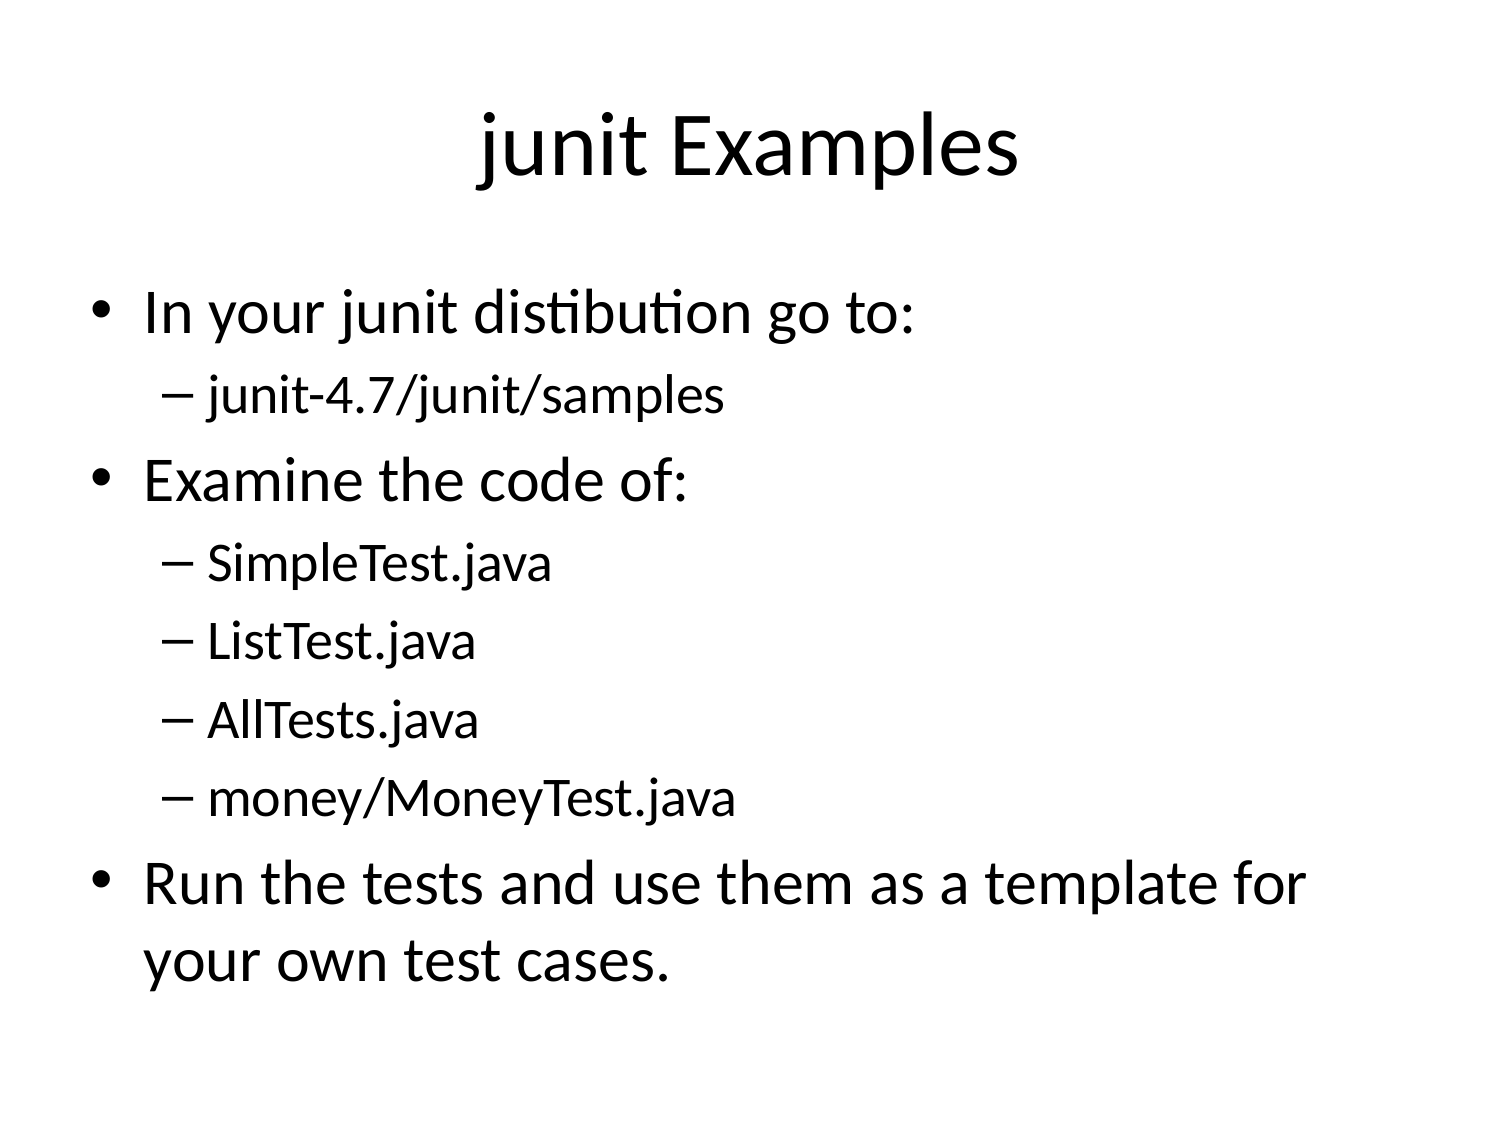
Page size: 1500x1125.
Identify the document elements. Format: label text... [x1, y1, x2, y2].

title junit Examples [75, 45, 1425, 233]
list In your junit distibution go to: junit-4.7/junit/samples Examine the code of: SimpleTest.java ListTest.java AllTests.java money/MoneyTest.java Run the tests and use them as a template for your own test cases. [75, 262, 1425, 1005]
